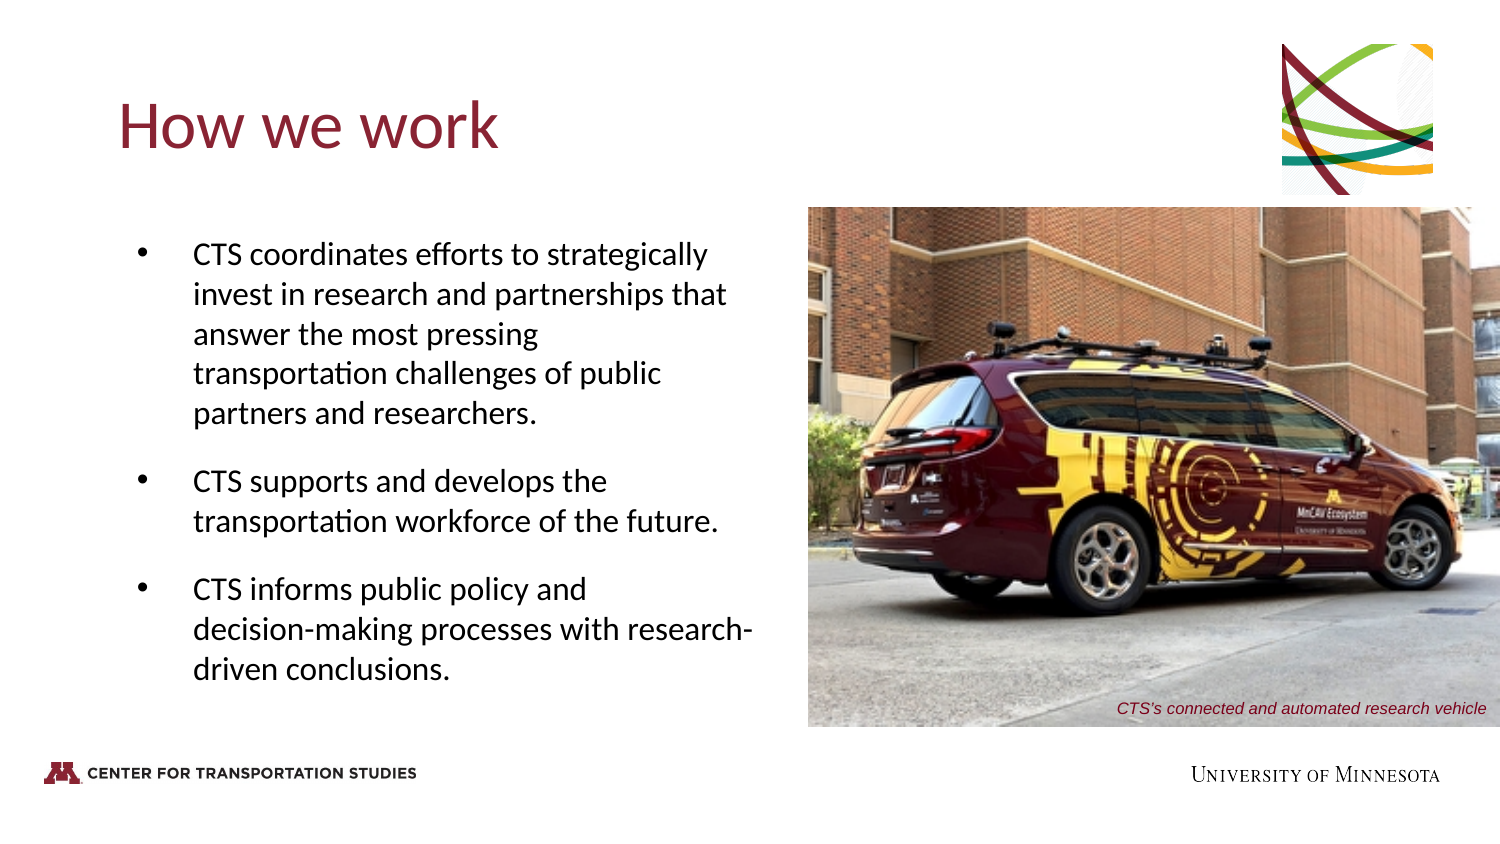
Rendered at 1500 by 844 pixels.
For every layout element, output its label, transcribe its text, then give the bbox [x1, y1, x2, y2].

picture [1397, 44, 1433, 195]
picture [808, 207, 1500, 727]
picture [44, 762, 416, 784]
picture [1191, 766, 1440, 782]
title How we work [103, 44, 1397, 208]
list CTS coordinates efforts to strategically invest in research and partnerships that answer the most pressing transportation challenges of public partners and researchers. CTS supports and develops the transportation workforce of the future. CTS informs public policy and decision-making processes with research-driven conclusions. [103, 224, 770, 760]
